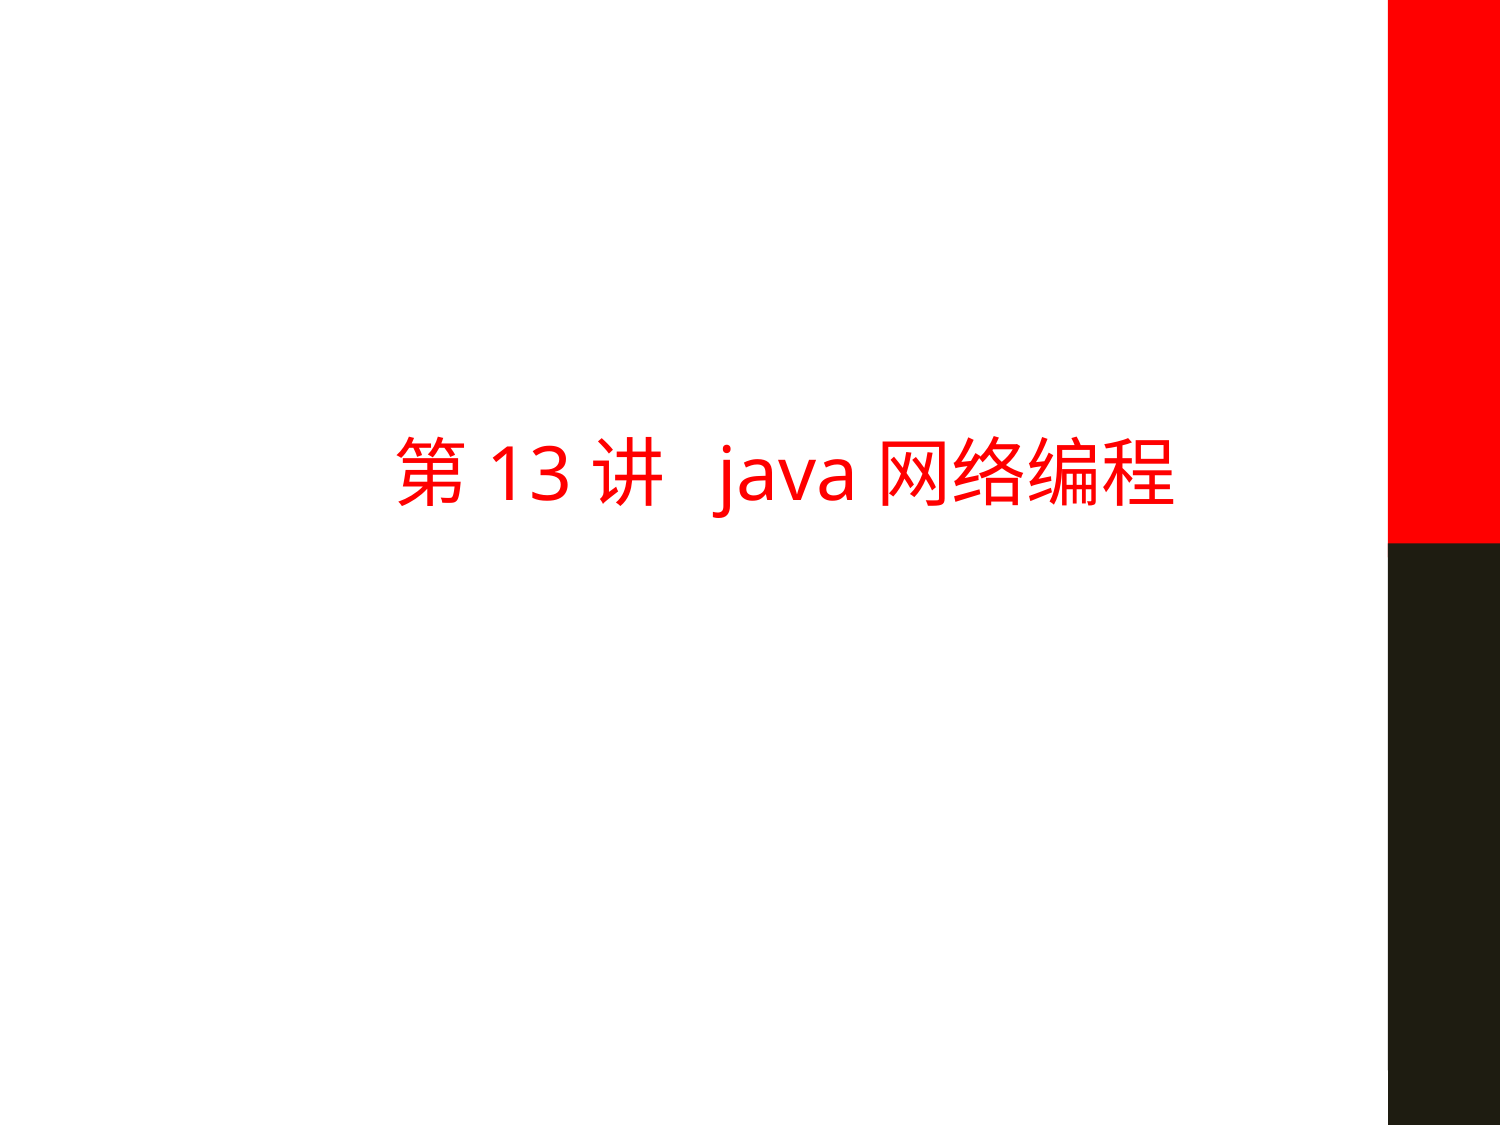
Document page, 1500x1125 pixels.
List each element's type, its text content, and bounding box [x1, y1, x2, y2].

title 第13讲 java网络编程 [183, 349, 1388, 591]
